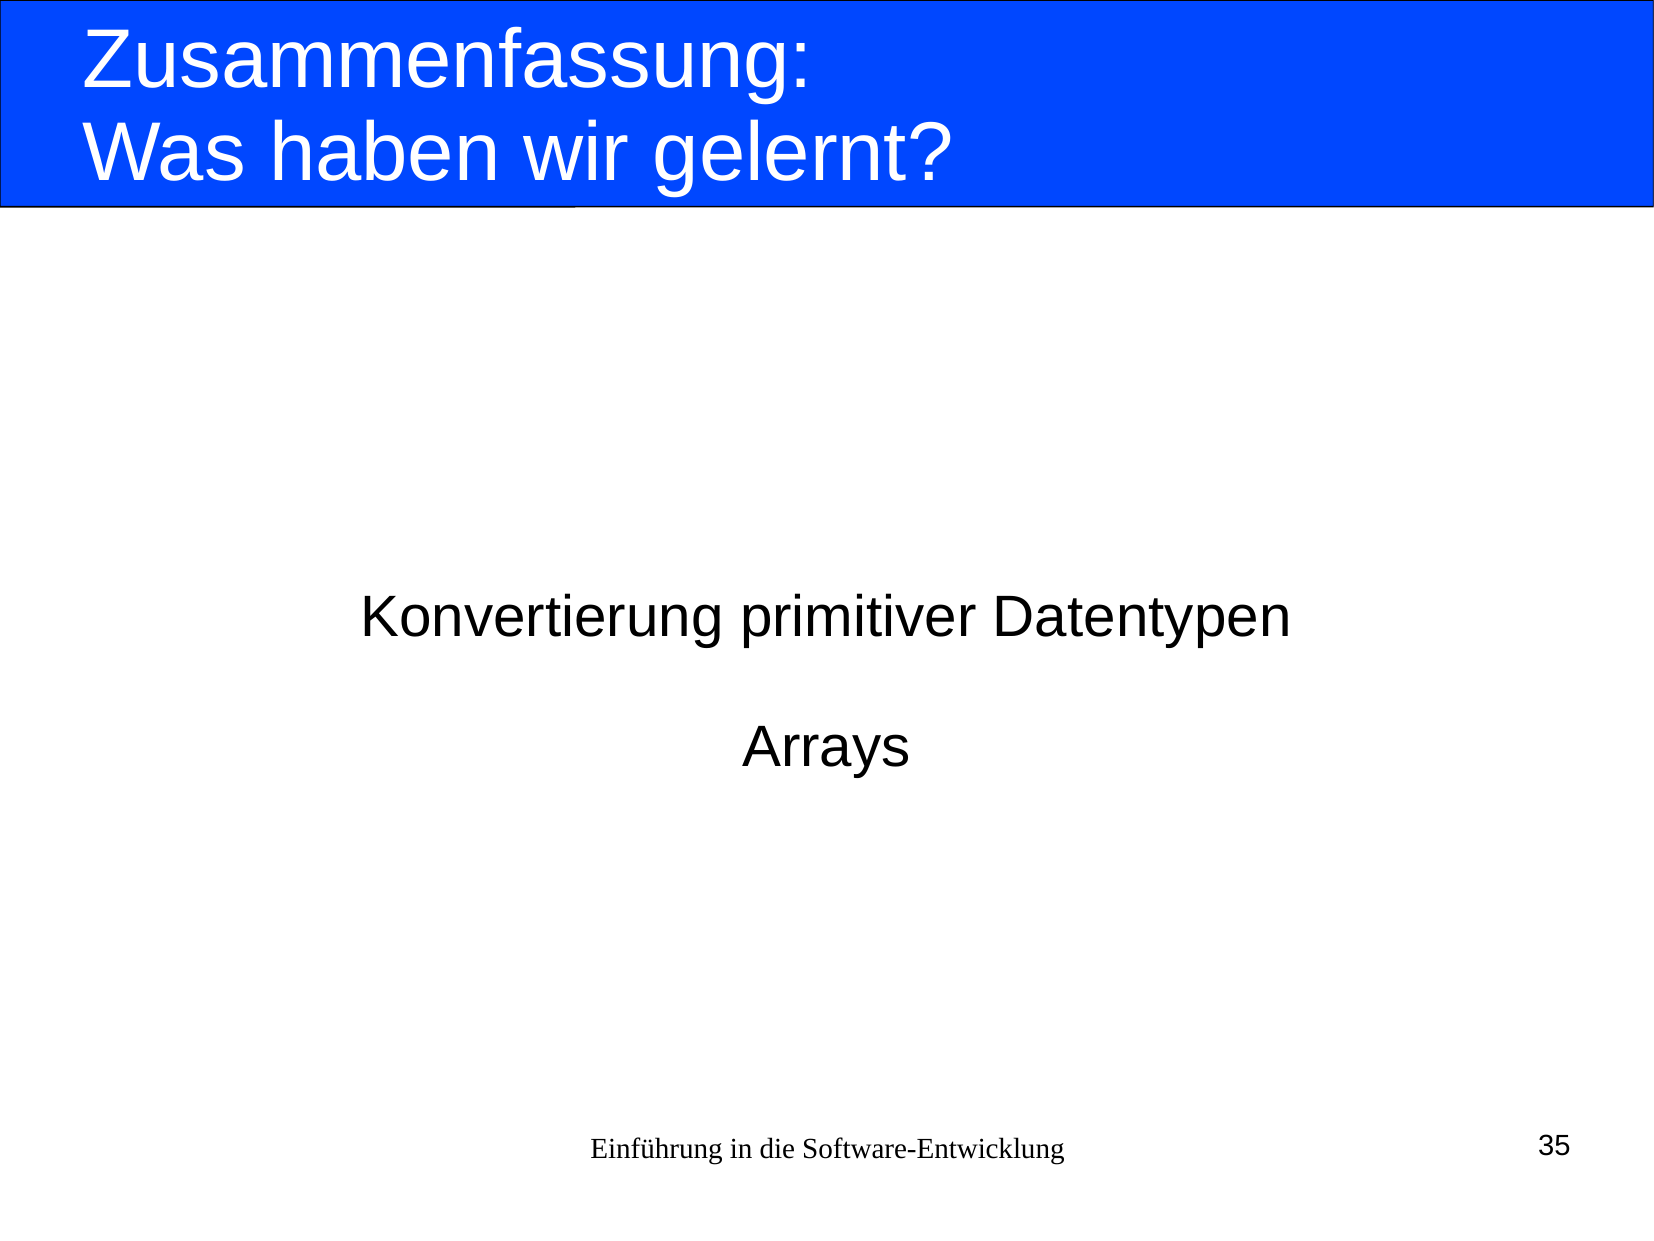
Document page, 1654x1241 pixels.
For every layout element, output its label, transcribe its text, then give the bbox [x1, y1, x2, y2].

footer Einführung in die Software-Entwicklung [565, 1129, 1090, 1216]
text_box [0, 0, 1654, 207]
title Zusammenfassung: Was haben wir gelernt? [82, 13, 1571, 293]
slide_number 35 [1185, 1129, 1571, 1216]
subtitle Konvertierung primitiver Datentypen Arrays [212, 244, 1441, 1064]
